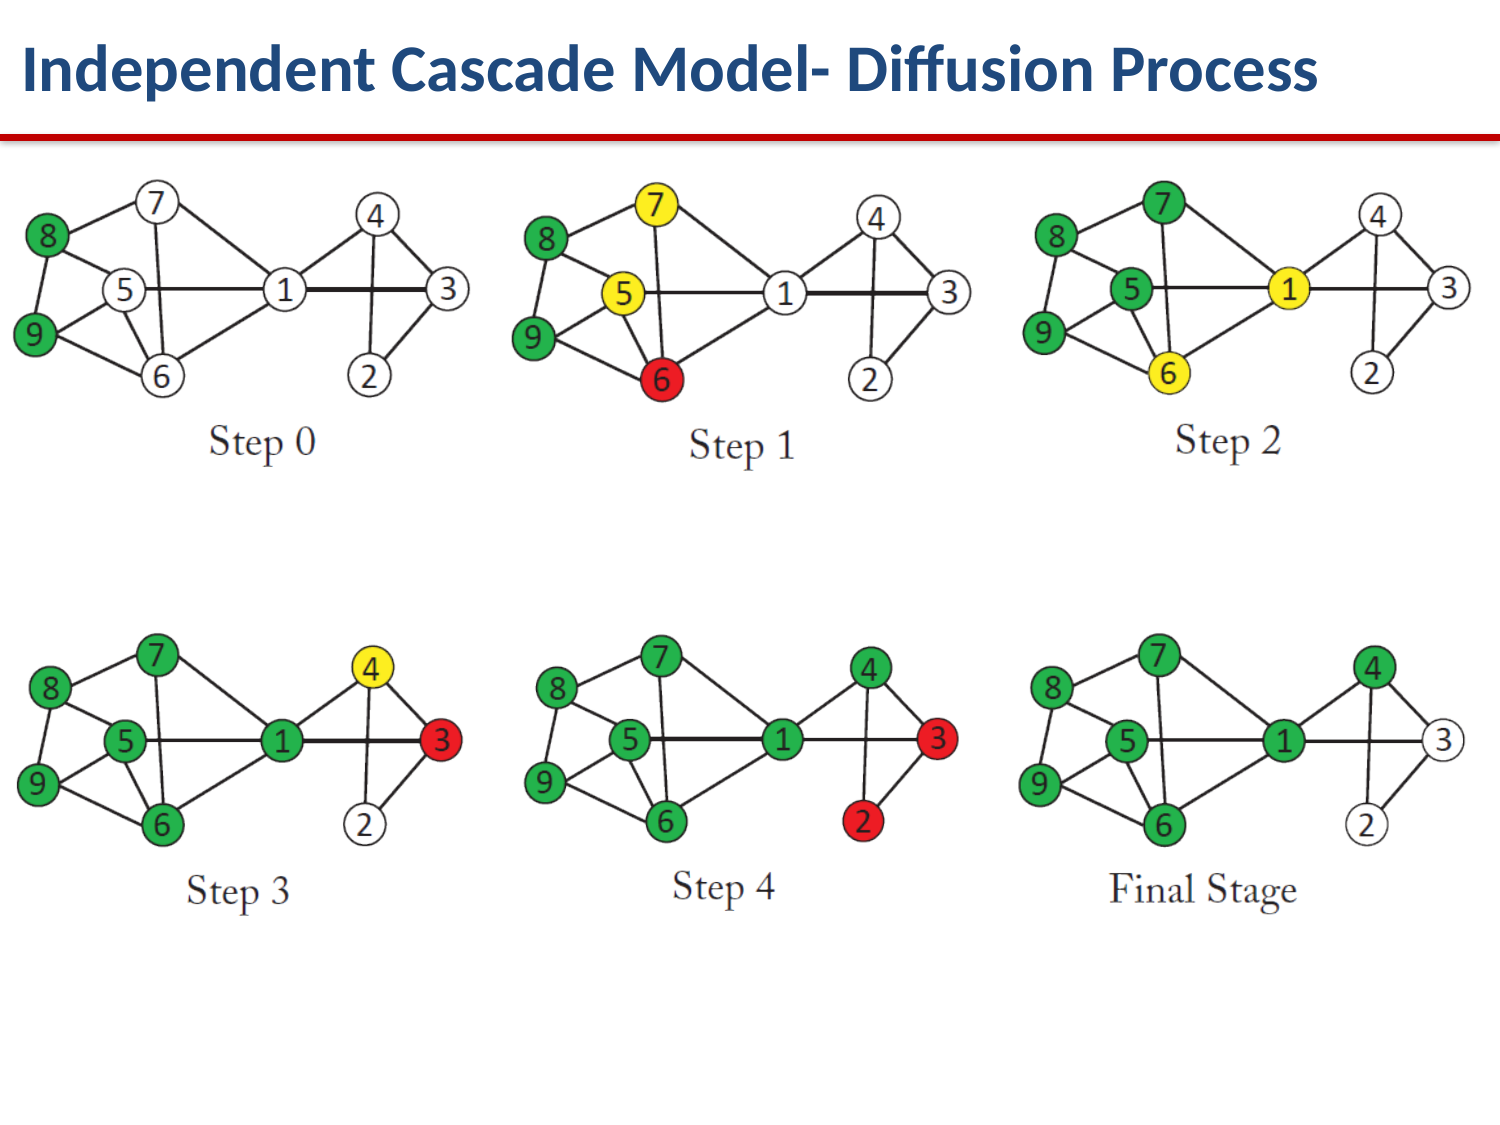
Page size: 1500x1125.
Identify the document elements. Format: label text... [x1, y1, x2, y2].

picture [505, 174, 984, 476]
title Independent Cascade Model- Diffusion Process [6, 5, 1492, 126]
picture [1011, 174, 1482, 476]
picture [1013, 624, 1476, 926]
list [5, 174, 481, 476]
picture [12, 624, 469, 926]
picture [512, 624, 970, 926]
